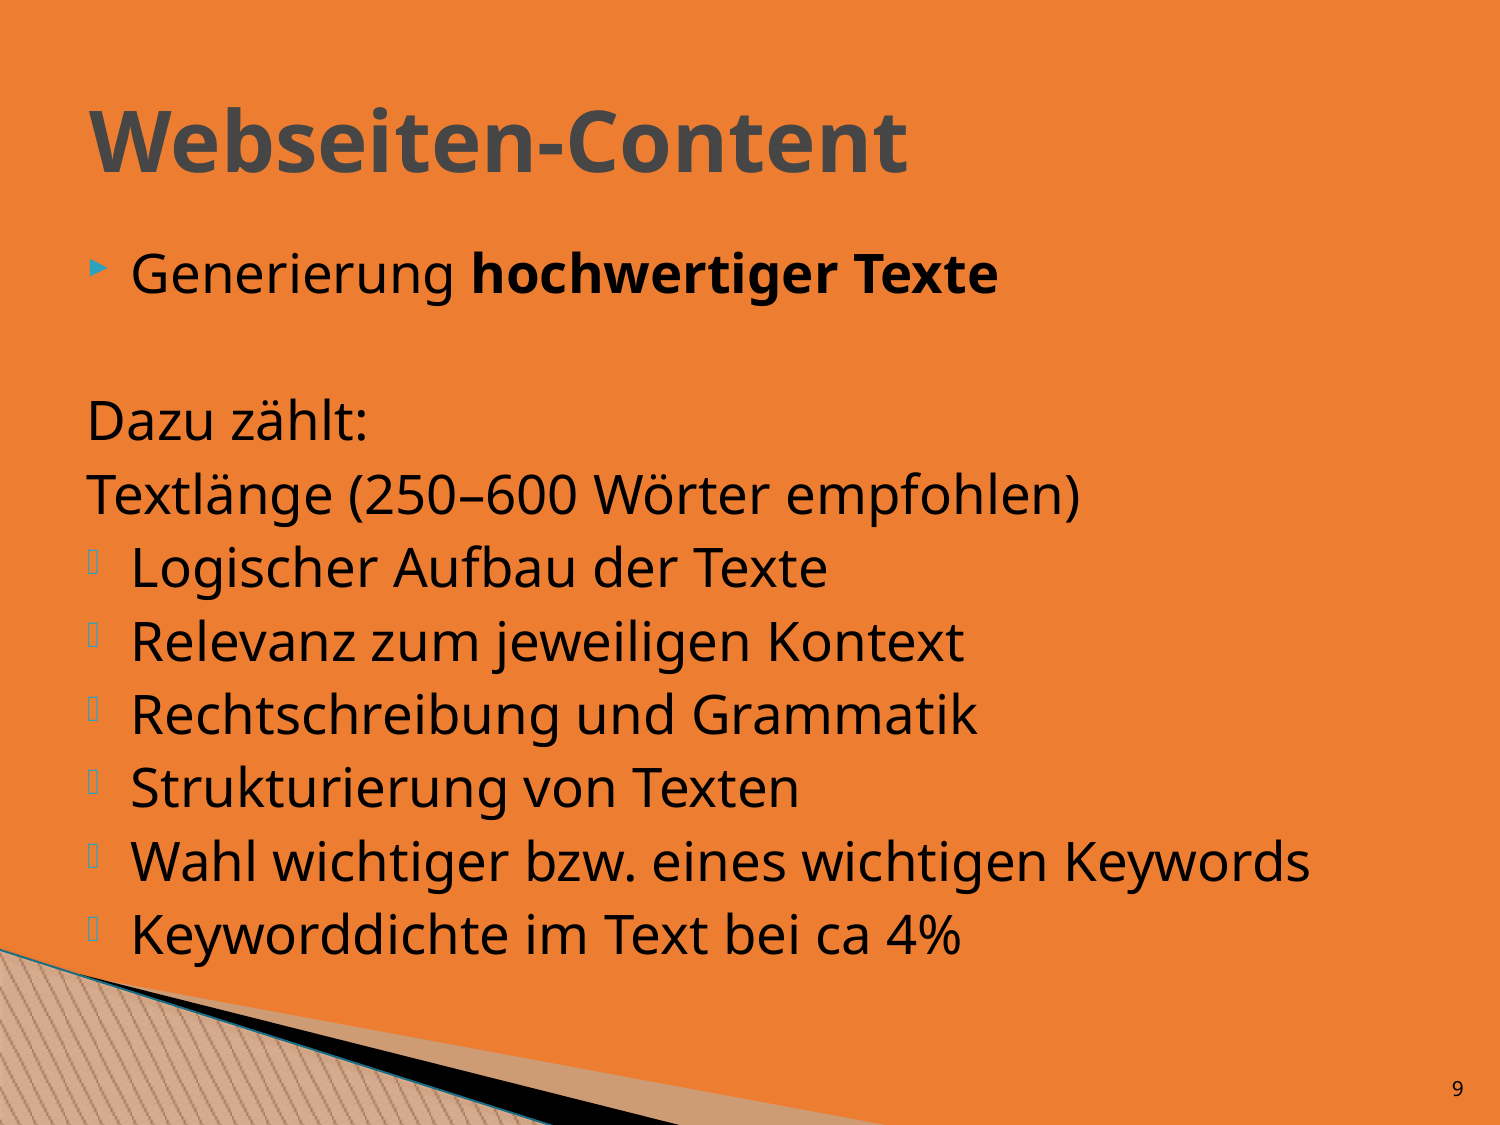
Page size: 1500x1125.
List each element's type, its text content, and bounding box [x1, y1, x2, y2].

text_box 9 [1418, 1051, 1479, 1111]
text_box Generierung hochwertiger Texte Dazu zählt: Textlänge (250–600 Wörter empfohlen) Logischer Aufbau der Texte Relevanz zum jeweiligen Kontext Rechtschreibung und Grammatik Strukturierung von Texten Wahl wichtiger bzw. eines wichtigen Keywords Keyworddichte im Text bei ca 4% [53, 231, 1403, 975]
text_box Webseiten-Content [75, 45, 1425, 233]
